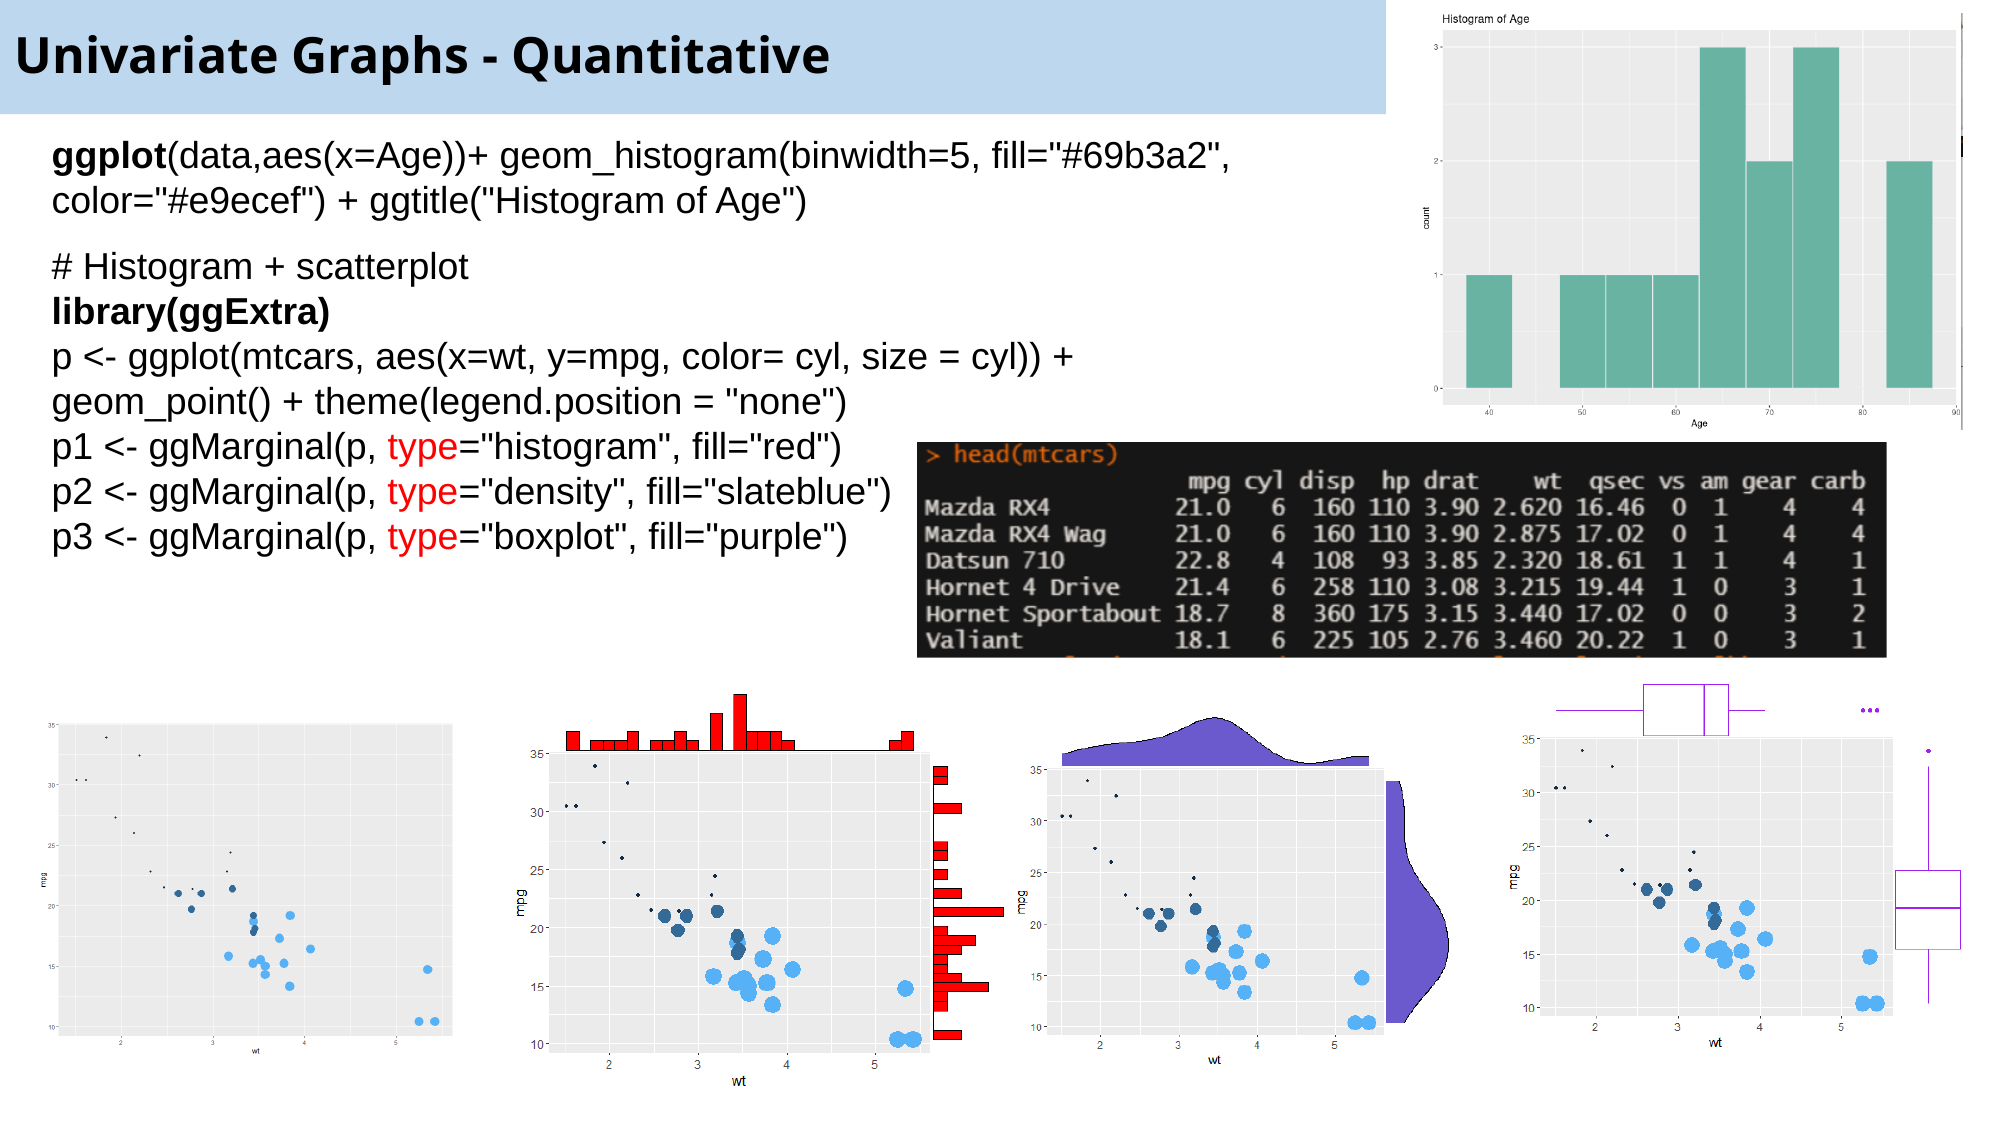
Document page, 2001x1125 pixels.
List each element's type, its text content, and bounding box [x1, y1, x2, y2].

picture [503, 692, 1451, 1097]
picture [917, 442, 1888, 659]
picture [36, 715, 455, 1057]
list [1418, 13, 1963, 430]
text_box # Histogram + scatterplot library(ggExtra) p <- ggplot(mtcars, aes(x=wt, y=mpg, color= cyl, size = cyl)) + geom_point() + theme(legend.position = "none") p1 <- ggMarginal(p, type="histogram", fill="red") p2 <- ggMarginal(p, type="density", fill="slateblue") p3 <- ggMarginal(p, type="boxplot", fill="purple") [36, 234, 1133, 565]
text_box Univariate Graphs - Quantitative [0, 0, 1386, 115]
picture [1497, 682, 1963, 1057]
text_box Histogram [137, 0, 1863, 126]
text_box ggplot(data,aes(x=Age))+ geom_histogram(binwidth=5, fill="#69b3a2", color="#e9ecef") + ggtitle("Histogram of Age") [36, 123, 1274, 229]
